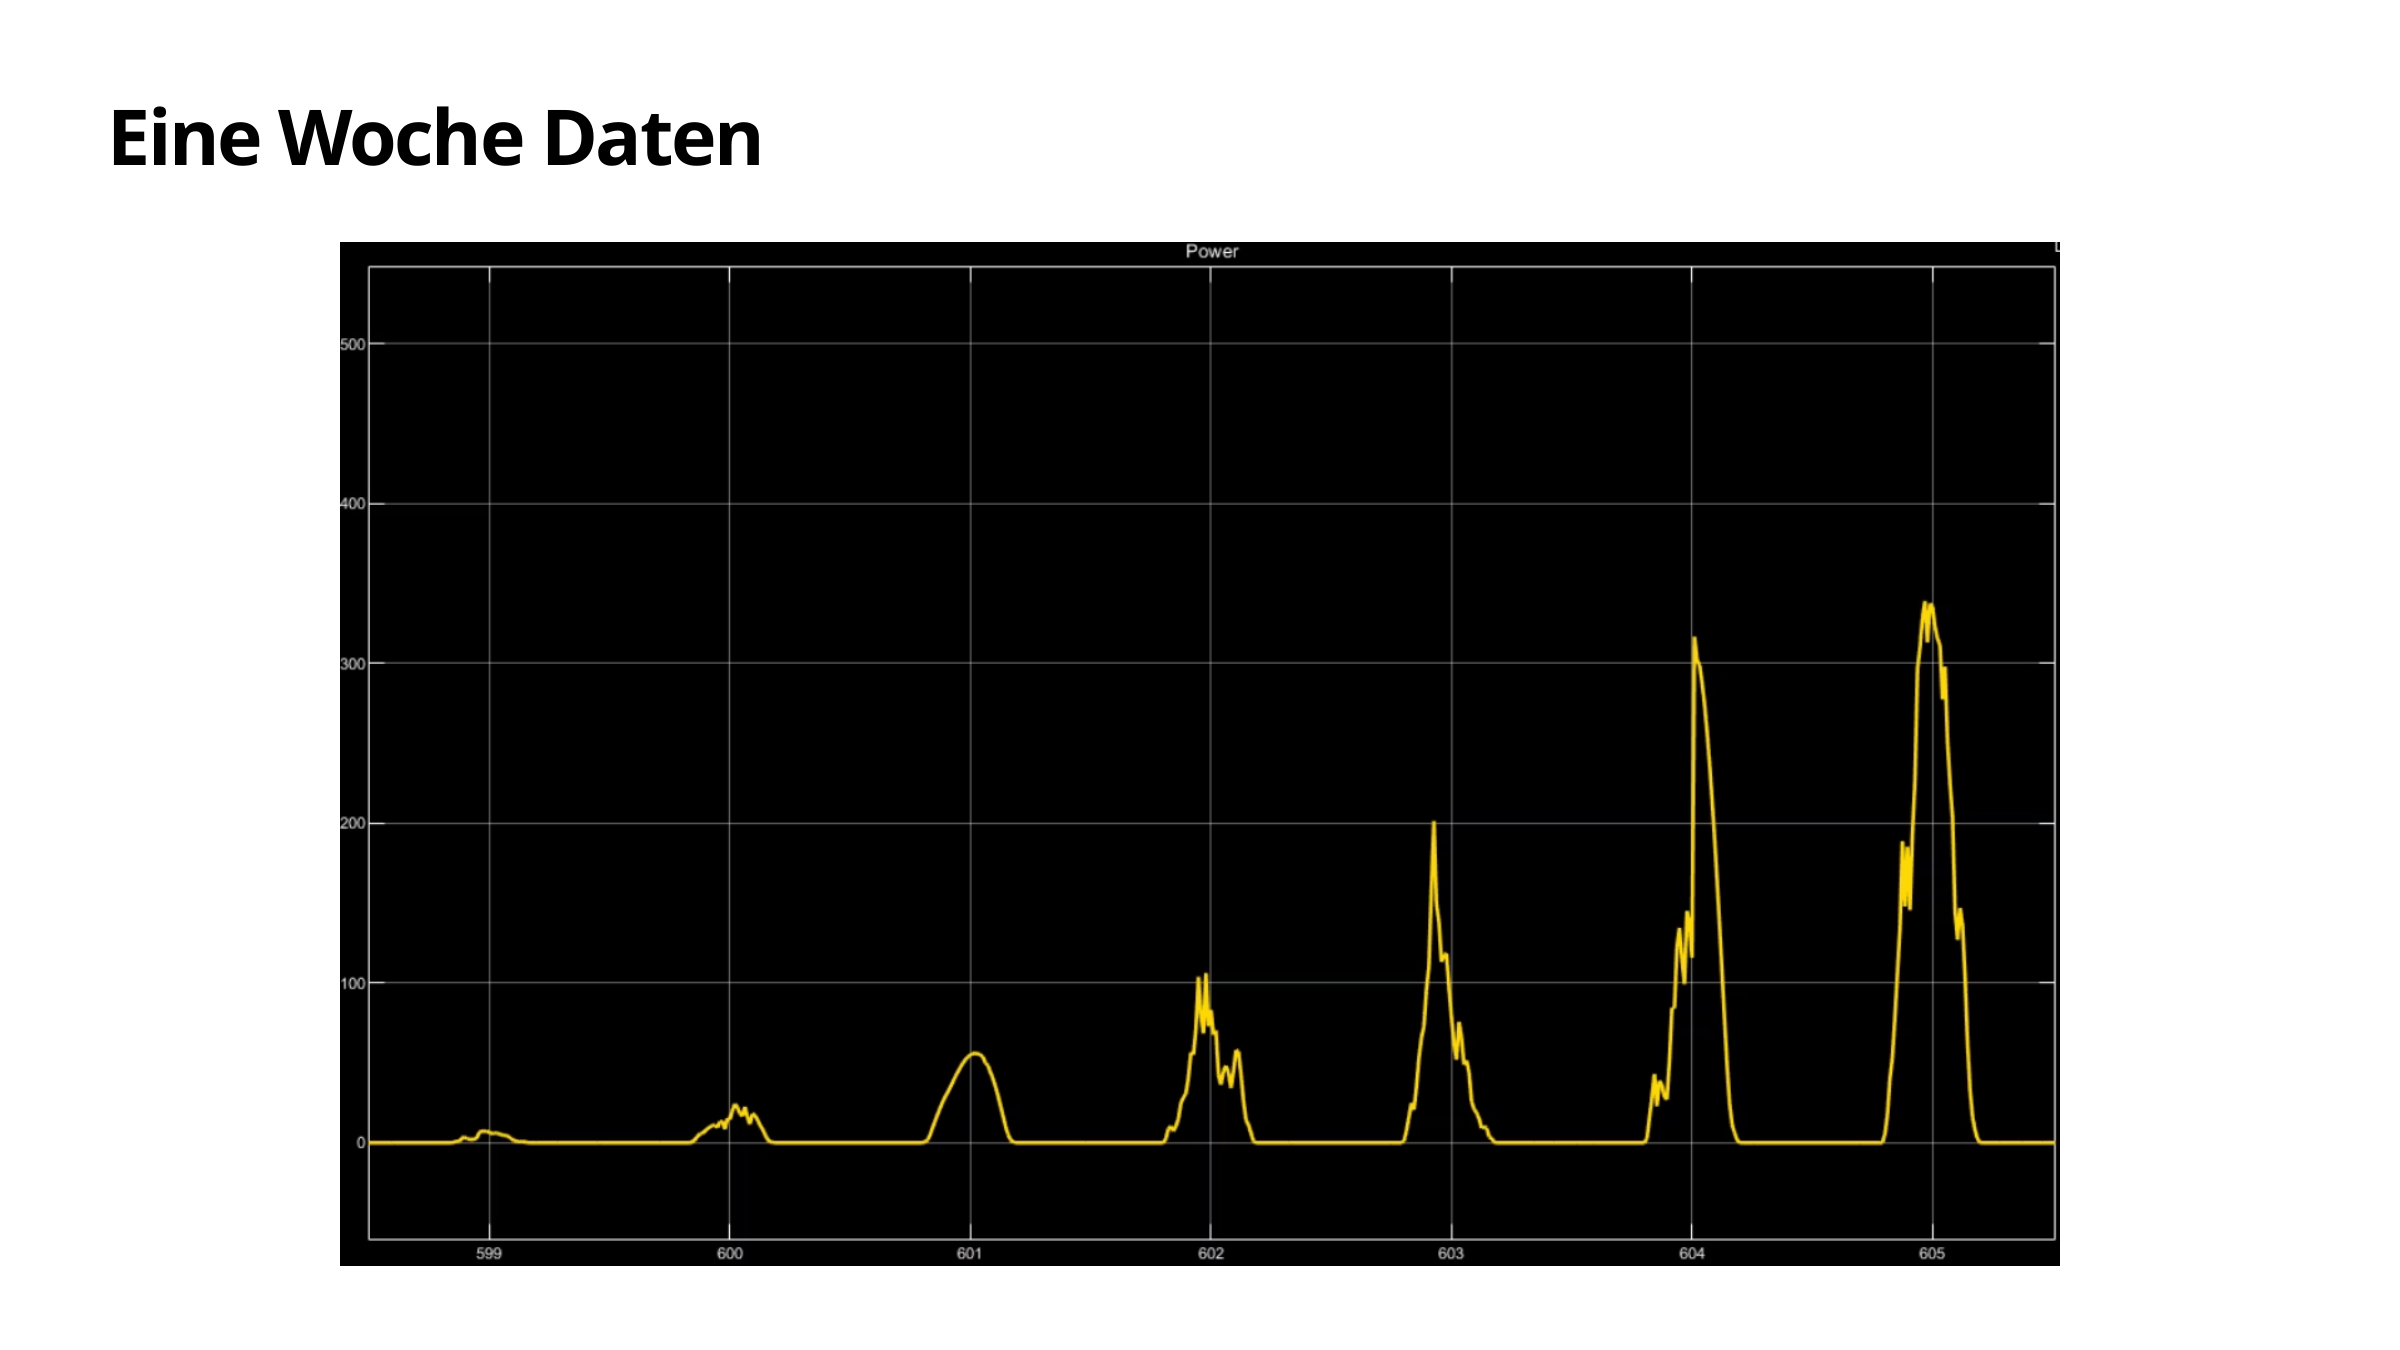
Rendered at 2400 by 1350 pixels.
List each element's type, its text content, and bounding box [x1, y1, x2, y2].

text_box Eine Woche Daten [107, 84, 880, 182]
picture [340, 242, 2060, 1266]
